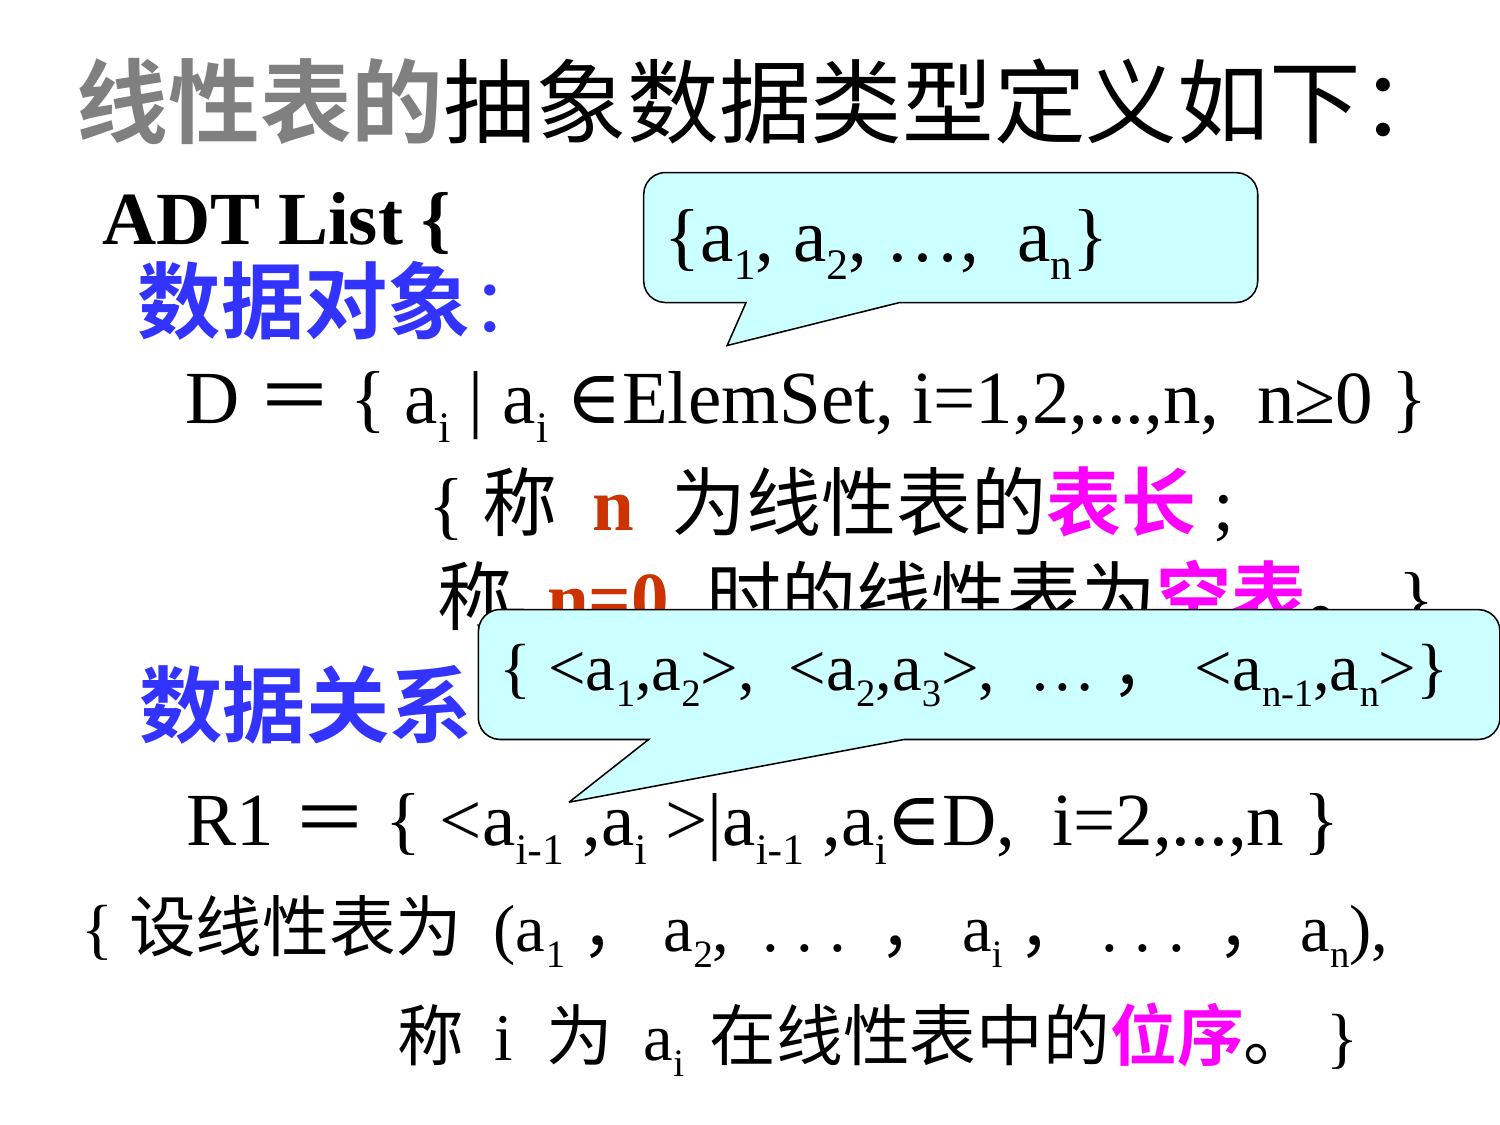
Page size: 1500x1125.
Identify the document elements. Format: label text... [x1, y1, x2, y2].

text_box 线性表的抽象数据类型定义如下： [62, 37, 1468, 163]
text_box 数据关系： [124, 645, 571, 760]
text_box D＝{ ai | ai ∈ElemSet, i=1,2,...,n, n≥0 } {称 n 为线性表的表长; 称 n=0 时的线性表为空表。} [170, 335, 1450, 645]
text_box {a1, a2, …, an} [643, 172, 1258, 346]
text_box 数据对象： [99, 241, 609, 357]
text_box ADT List { [87, 162, 507, 268]
text_box {设线性表为 (a1，a2, . . . ，ai，. . . ，an), 称 i 为 ai 在线性表中的位序。} [66, 858, 1450, 1125]
text_box R1＝{ <ai-1 ,ai >|ai-1 ,ai∈D, i=2,...,n } [172, 763, 1355, 858]
text_box { <a1,a2>, <a2,a3>, …，<an-1,an>} [478, 609, 1500, 803]
